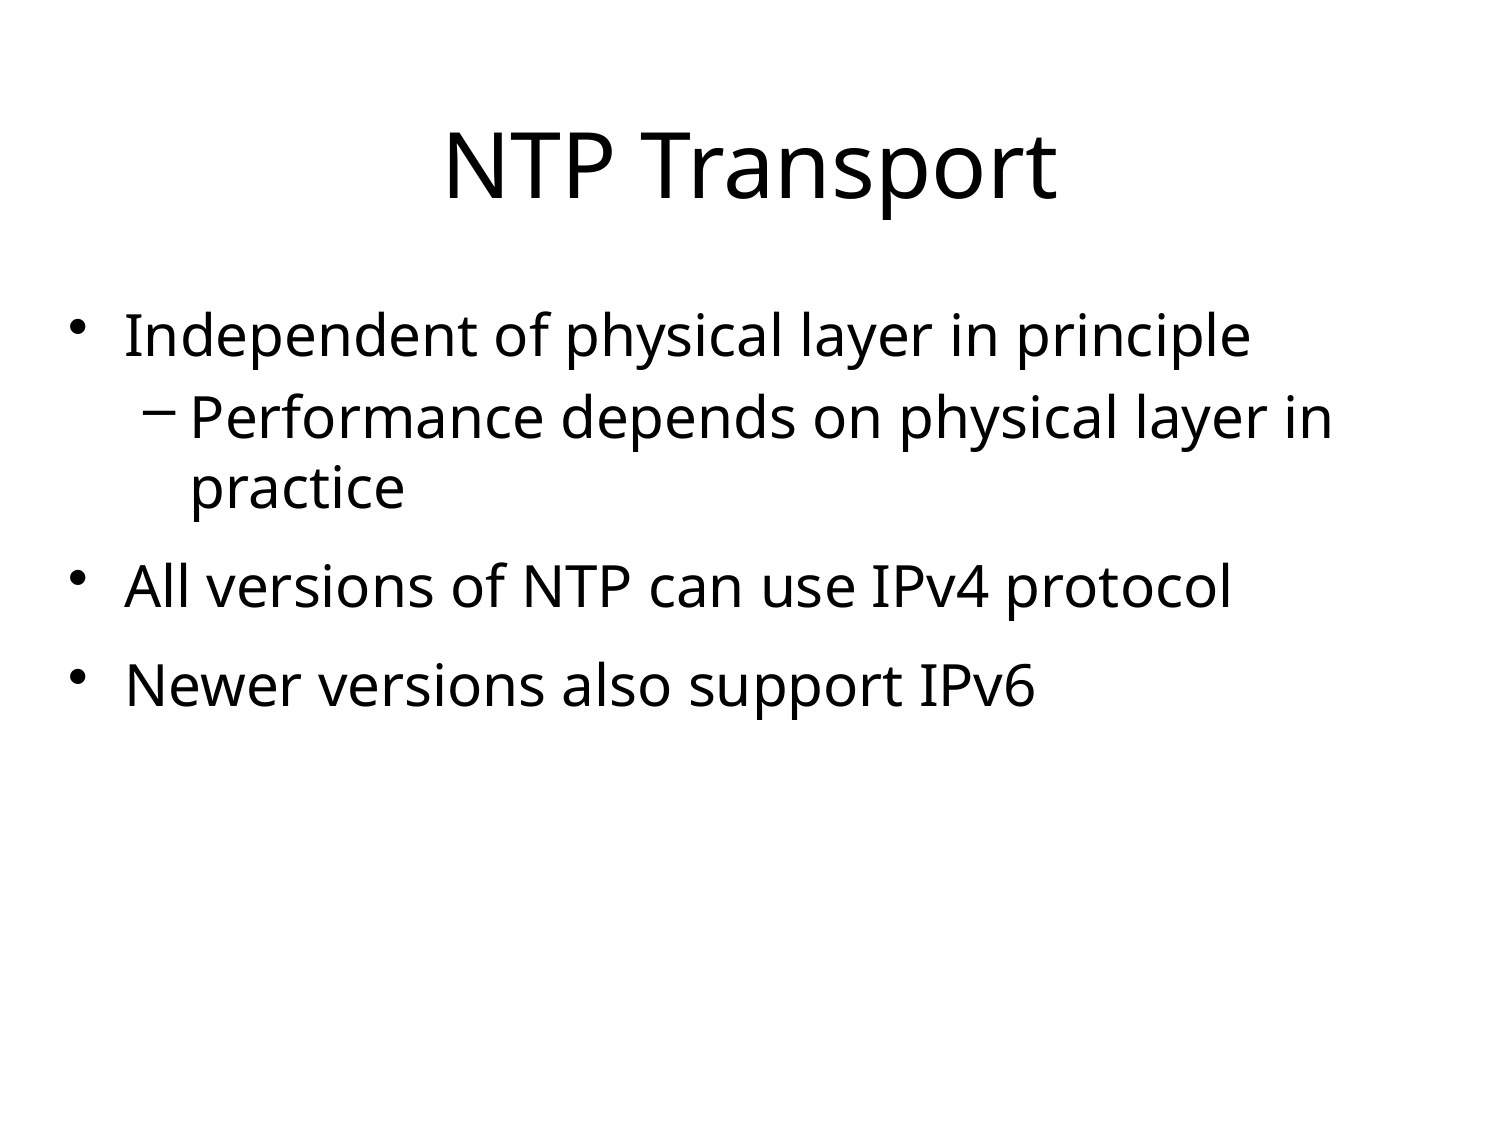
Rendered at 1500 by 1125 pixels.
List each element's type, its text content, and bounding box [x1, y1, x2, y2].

title NTP Transport [74, 67, 1426, 256]
list Independent of physical layer in principle Performance depends on physical layer in practice All versions of NTP can use IPv4 protocol Newer versions also support IPv6 [52, 290, 1448, 1036]
